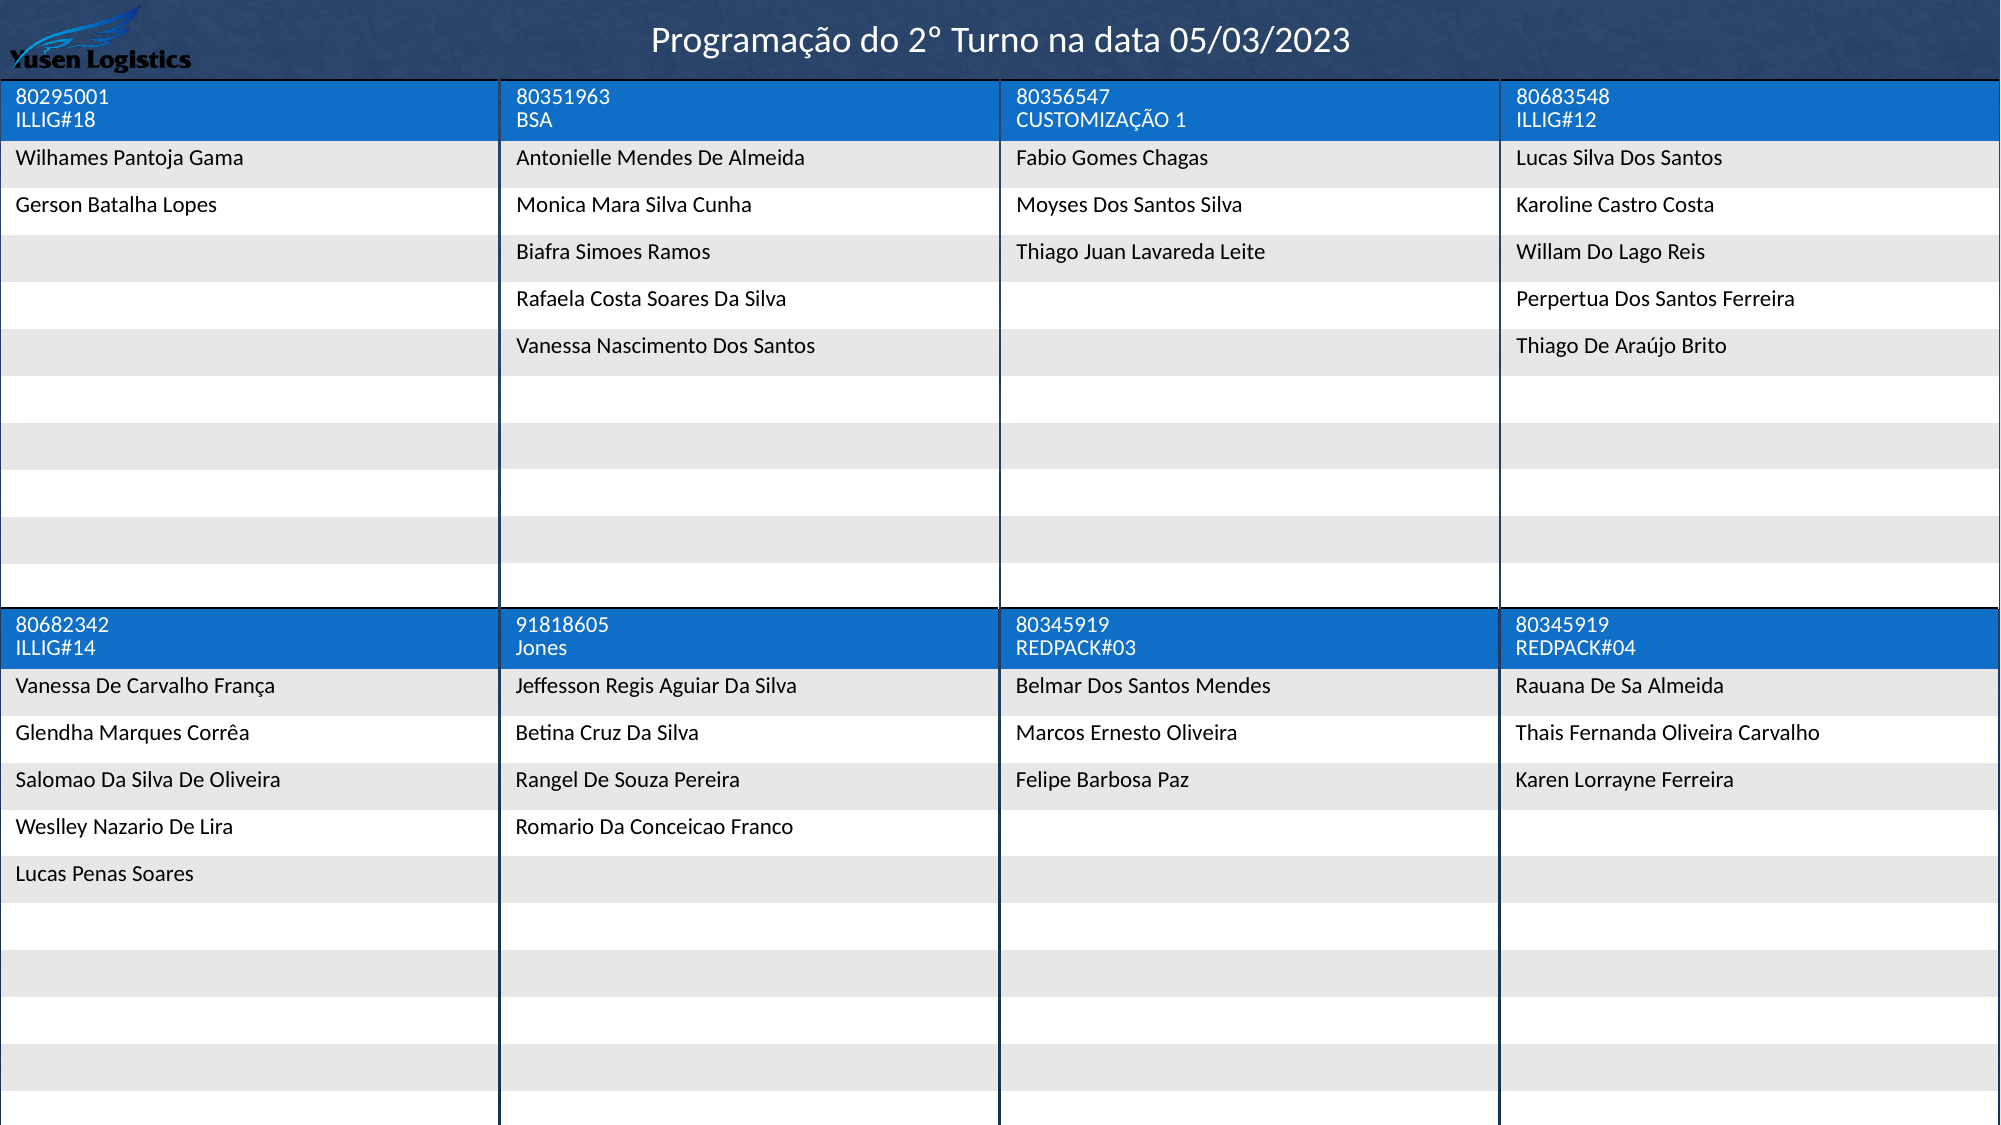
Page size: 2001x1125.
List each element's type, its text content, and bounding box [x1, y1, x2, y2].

table_cell Gerson Batalha Lopes [1, 188, 498, 235]
table_cell Jeffesson Regis Aguiar Da Silva [501, 669, 998, 716]
table_cell Vanessa Nascimento Dos Santos [501, 329, 999, 376]
table_header 80682342 ILLIG#14 [1, 609, 498, 669]
table_cell [1, 470, 498, 517]
table_cell [1001, 469, 1499, 516]
table_header 80683548 ILLIG#12 [1501, 81, 1999, 141]
table_cell Monica Mara Silva Cunha [501, 188, 999, 235]
table_cell [501, 997, 998, 1044]
table_header 80295001 ILLIG#18 [1, 81, 498, 141]
table_cell Vanessa De Carvalho França [1, 669, 498, 716]
table_cell Betina Cruz Da Silva [501, 716, 998, 763]
table_cell Romario Da Conceicao Franco [501, 810, 998, 856]
table_cell Lucas Silva Dos Santos [1501, 141, 1999, 188]
table_cell Felipe Barbosa Paz [1001, 763, 1498, 810]
table_cell Rangel De Souza Pereira [501, 763, 998, 810]
table_cell [1001, 423, 1499, 469]
table_cell [1501, 423, 1999, 469]
table_cell Salomao Da Silva De Oliveira [1, 763, 498, 810]
table_cell Thiago De Araújo Brito [1501, 329, 1999, 376]
table_cell [501, 903, 998, 950]
table_cell [1501, 1091, 1998, 1125]
table_cell Moyses Dos Santos Silva [1001, 188, 1499, 235]
table_cell Belmar Dos Santos Mendes [1001, 669, 1498, 716]
table_cell [501, 423, 999, 469]
table_cell [1, 997, 498, 1044]
table_cell Karen Lorrayne Ferreira [1501, 763, 1998, 810]
table_cell [1, 1044, 498, 1091]
table_cell Thiago Juan Lavareda Leite [1001, 235, 1499, 282]
table_cell [1, 950, 498, 997]
table_cell [501, 950, 998, 997]
table_cell Biafra Simoes Ramos [501, 235, 999, 282]
text_box Programação do 2º Turno na data 05/03/2023 [636, 7, 1367, 68]
table_cell [1501, 997, 1998, 1044]
table_cell [1, 329, 498, 376]
table_cell [1501, 563, 1999, 609]
table_cell [1501, 469, 1999, 516]
table_cell Marcos Ernesto Oliveira [1001, 716, 1498, 763]
table_cell [1, 564, 498, 607]
table_cell [501, 1044, 998, 1091]
table_cell [1501, 1044, 1998, 1091]
table_cell Lucas Penas Soares [1, 856, 498, 903]
table_cell [501, 1091, 998, 1125]
table_cell [1001, 1044, 1498, 1091]
table_cell [501, 563, 999, 609]
table_header 80345919 REDPACK#03 [1001, 609, 1498, 669]
table_cell [1, 517, 498, 564]
table_cell [1001, 856, 1498, 903]
table_cell [1501, 516, 1999, 563]
table_cell [501, 856, 998, 903]
table_cell [501, 469, 999, 516]
table_cell Rauana De Sa Almeida [1501, 669, 1998, 716]
table_cell Willam Do Lago Reis [1501, 235, 1999, 282]
table_cell [1001, 516, 1499, 563]
table_cell [1001, 282, 1499, 329]
table_cell Antonielle Mendes De Almeida [501, 141, 999, 188]
table_cell [501, 516, 999, 563]
table_cell [1, 903, 498, 950]
picture [9, 5, 191, 73]
table_cell Fabio Gomes Chagas [1001, 141, 1499, 188]
table_header 80351963 BSA [501, 81, 999, 141]
table_cell [1, 235, 498, 282]
table_header 80356547 CUSTOMIZAÇÃO 1 [1001, 81, 1499, 141]
table_cell [1501, 903, 1998, 950]
table_cell [1001, 997, 1498, 1044]
table_cell [1001, 376, 1499, 423]
table_cell [1001, 1091, 1498, 1125]
table_cell [1501, 376, 1999, 423]
table_cell Wilhames Pantoja Gama [1, 141, 498, 188]
table_cell [1001, 950, 1498, 997]
table_cell [1, 1091, 498, 1125]
table_cell Perpertua Dos Santos Ferreira [1501, 282, 1999, 329]
table_cell [1001, 329, 1499, 376]
table_cell [1001, 903, 1498, 950]
table_cell Rafaela Costa Soares Da Silva [501, 282, 999, 329]
table_cell [1, 423, 498, 470]
table_cell [1, 282, 498, 329]
table_cell [501, 376, 999, 423]
table_cell [1501, 810, 1998, 856]
table_cell Weslley Nazario De Lira [1, 810, 498, 856]
table_header 80345919 REDPACK#04 [1501, 609, 1998, 669]
table_header 91818605 Jones [501, 609, 998, 669]
table_cell Karoline Castro Costa [1501, 188, 1999, 235]
table_cell [1501, 950, 1998, 997]
table_cell [1001, 563, 1499, 609]
table_cell Glendha Marques Corrêa [1, 716, 498, 763]
table_cell [1501, 856, 1998, 903]
table_cell [1, 376, 498, 423]
table_cell [1001, 810, 1498, 856]
table_cell Thais Fernanda Oliveira Carvalho [1501, 716, 1998, 763]
